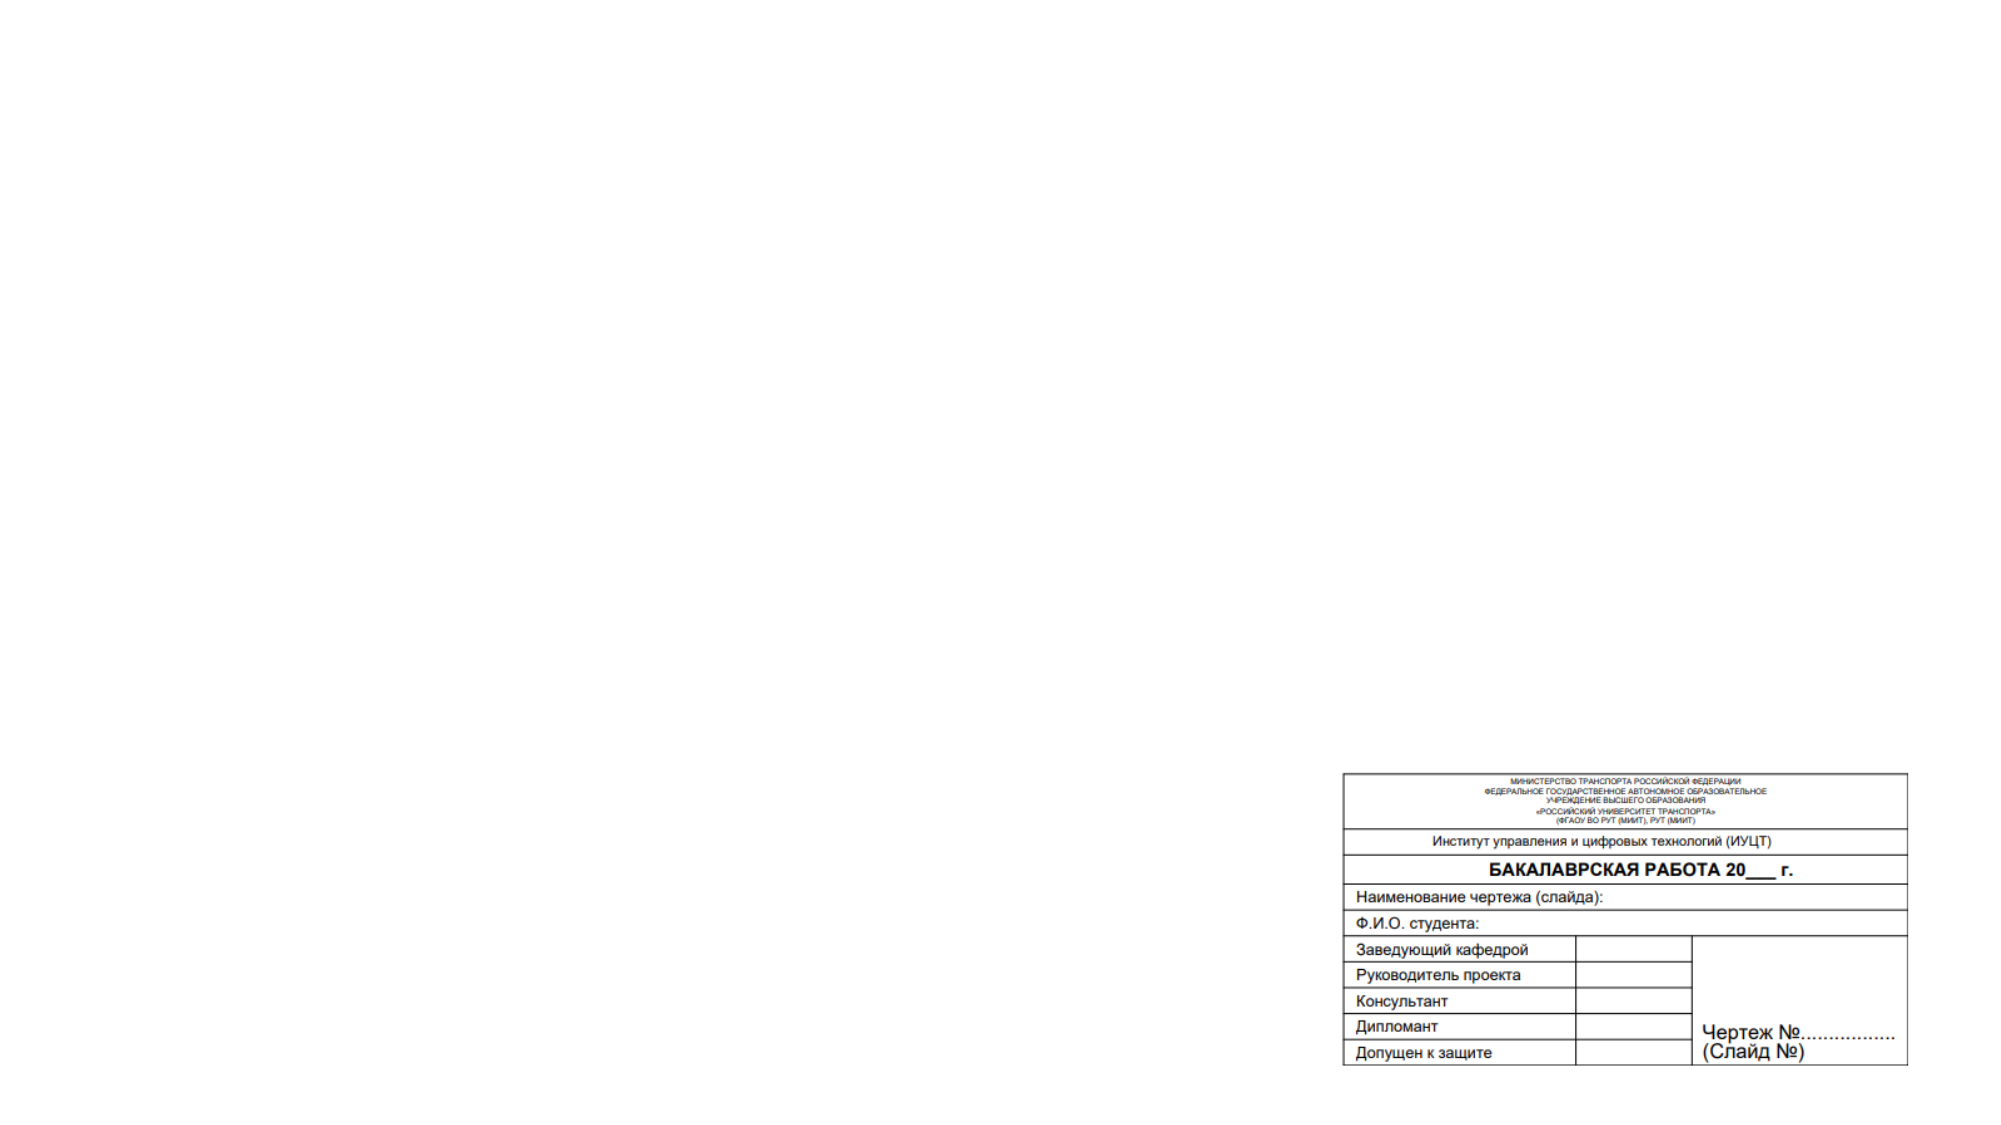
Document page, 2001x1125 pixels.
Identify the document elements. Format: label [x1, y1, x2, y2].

picture [1340, 768, 1912, 1067]
